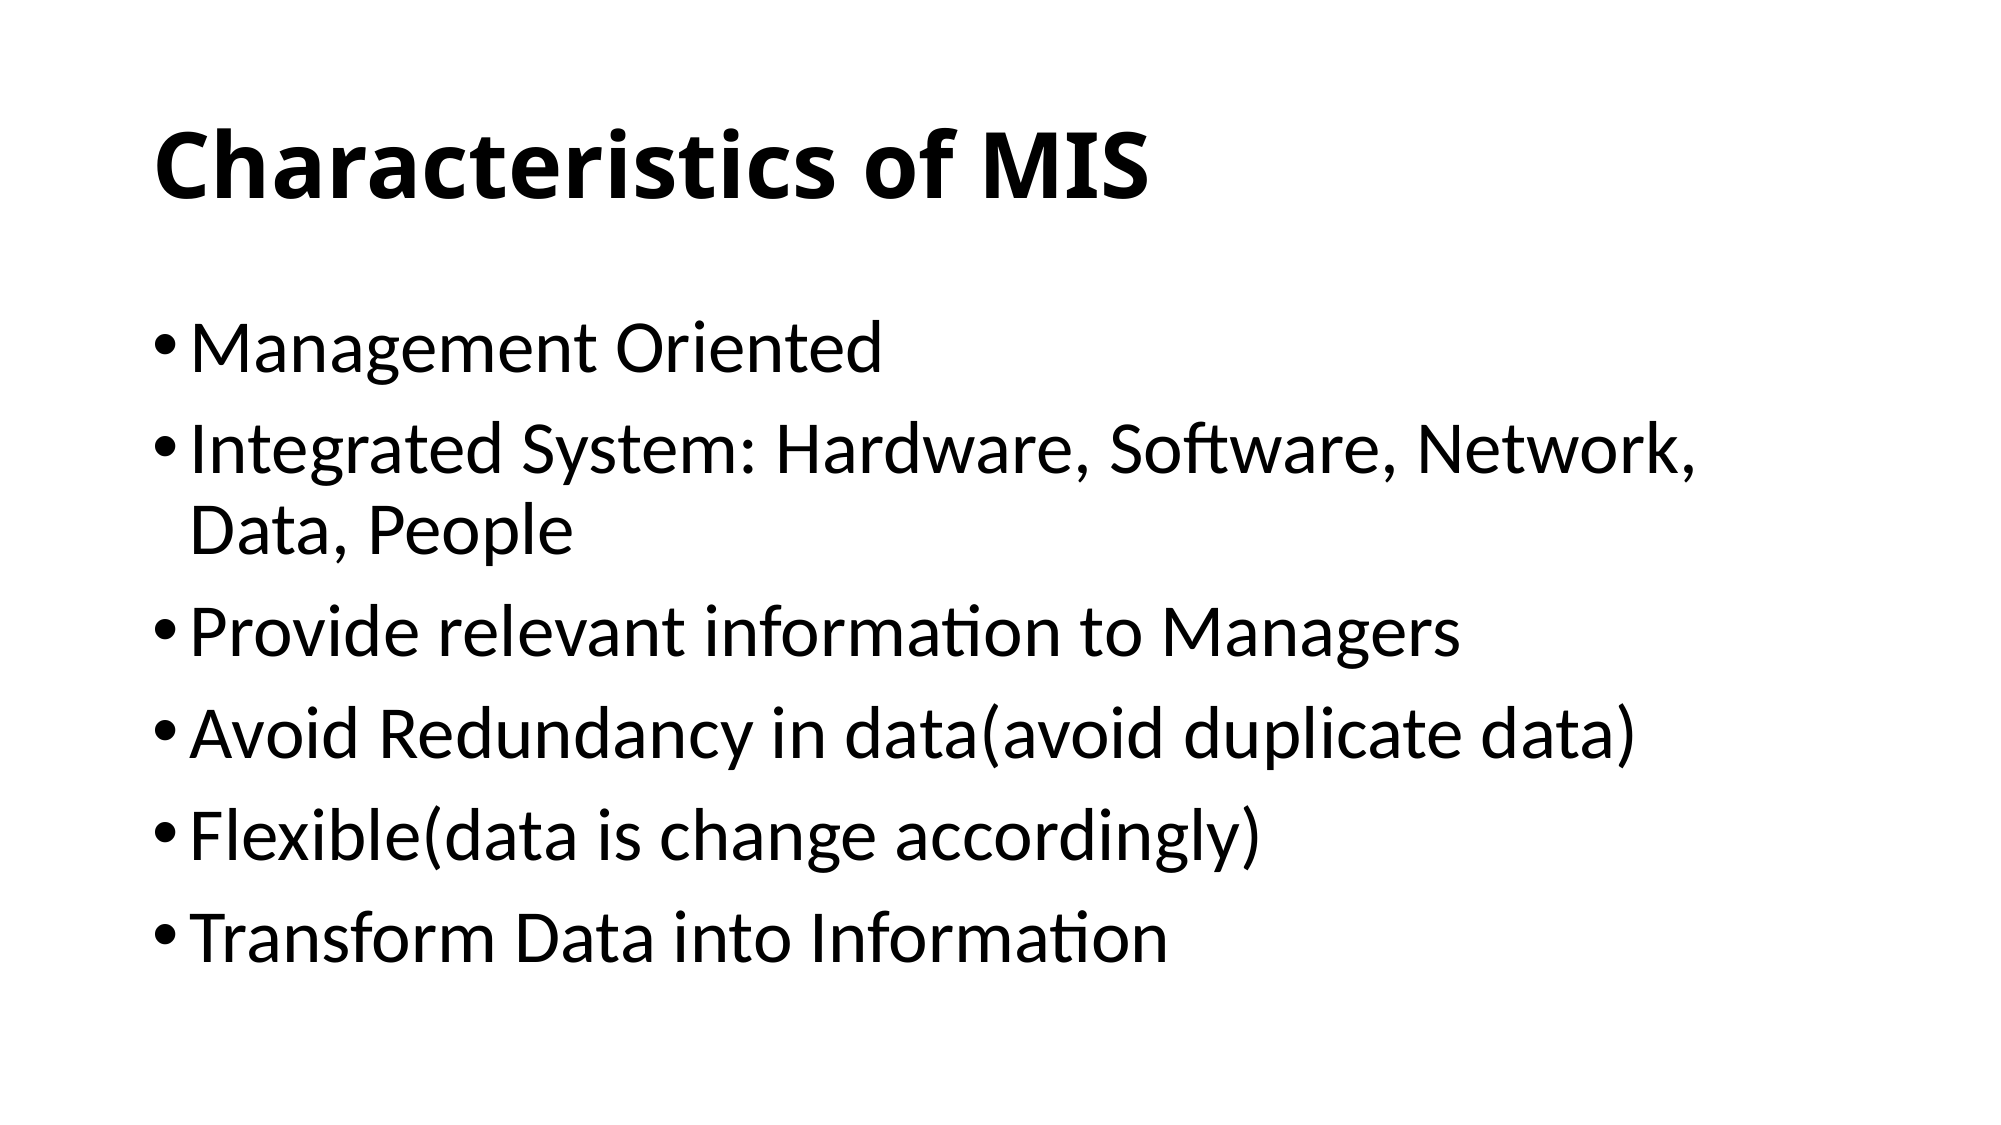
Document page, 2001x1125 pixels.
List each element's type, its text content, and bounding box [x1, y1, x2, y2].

title Characteristics of MIS [137, 59, 1863, 278]
list Management Oriented Integrated System: Hardware, Software, Network, Data, People Provide relevant information to Managers Avoid Redundancy in data(avoid duplicate data) Flexible(data is change accordingly) Transform Data into Information [137, 299, 1863, 1014]
